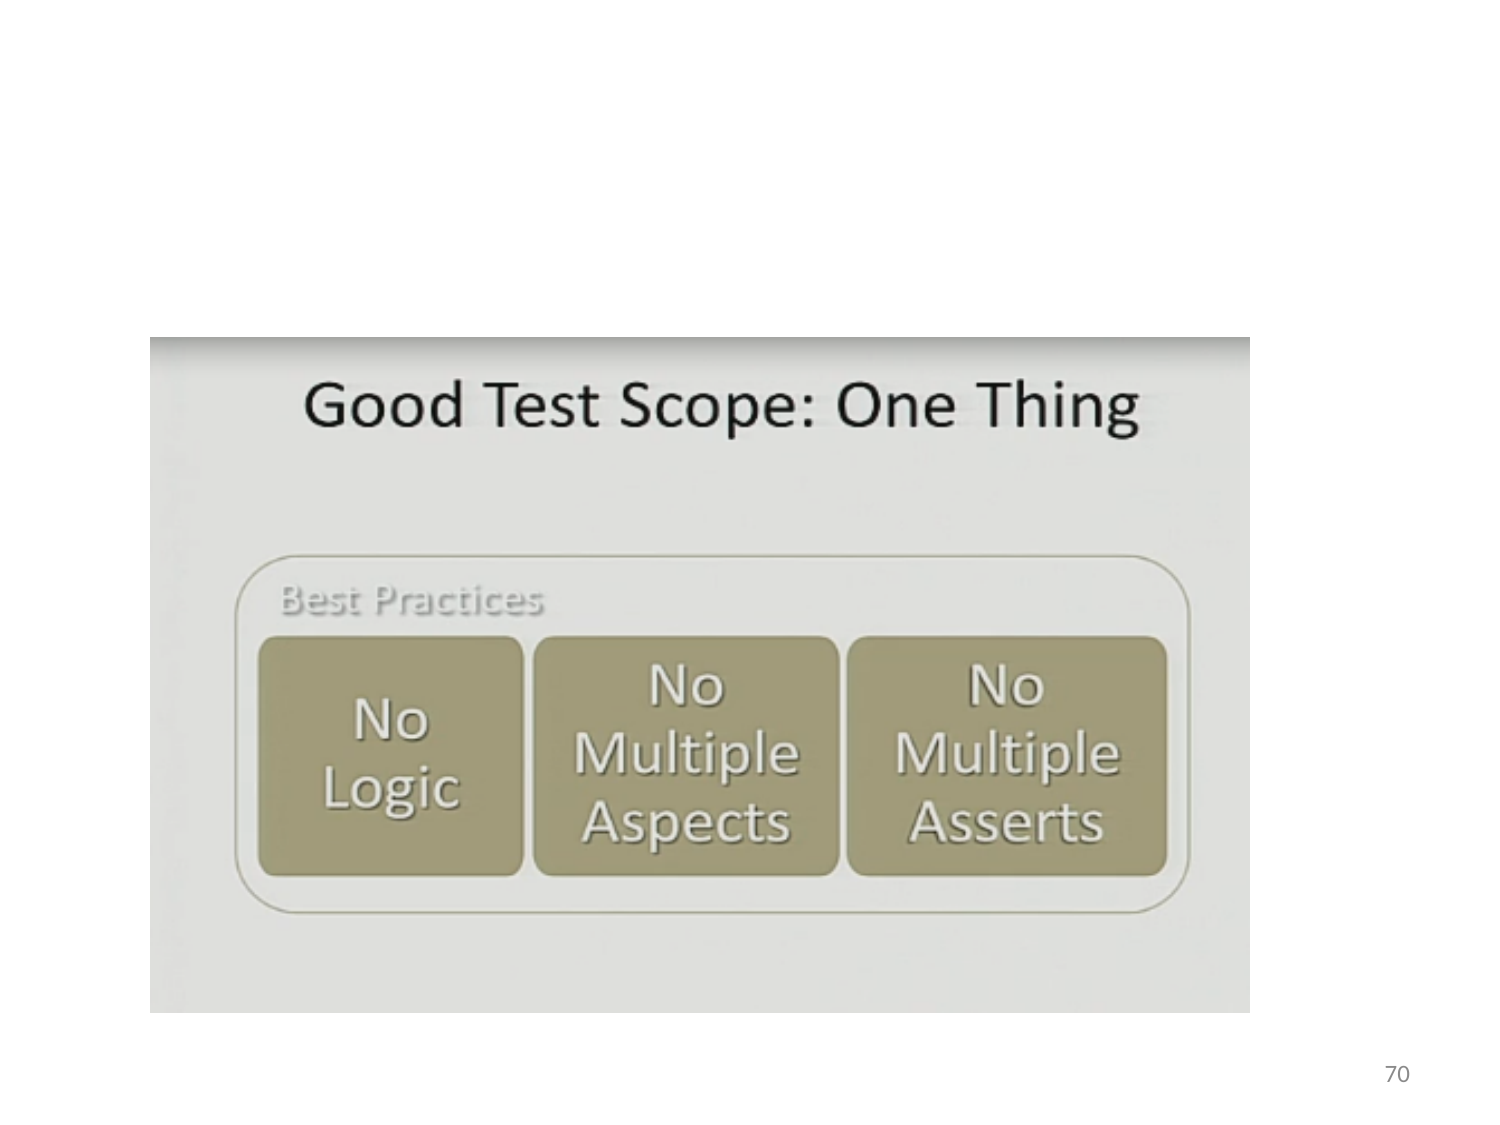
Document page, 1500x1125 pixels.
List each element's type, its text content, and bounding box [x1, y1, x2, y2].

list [149, 337, 1251, 1013]
slide_number 70 [1074, 1042, 1425, 1103]
